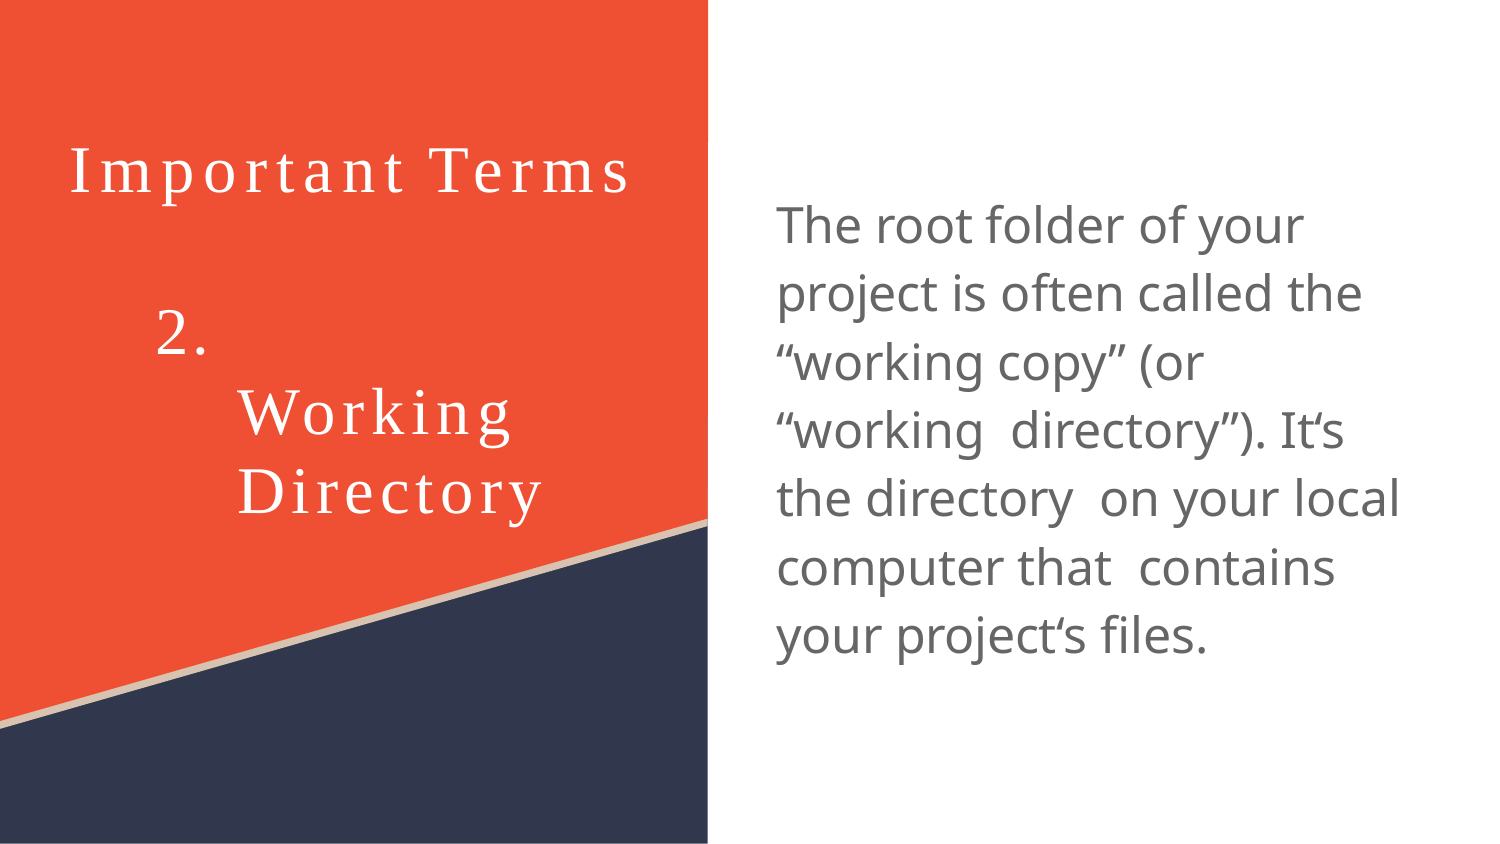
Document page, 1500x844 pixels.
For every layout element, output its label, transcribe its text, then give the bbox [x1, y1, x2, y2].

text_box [0, 0, 709, 844]
list The root folder of your project is often called the “working copy” (or “working directory”). It‘s the directory on your local computer that contains your project‘s ﬁles. [773, 148, 1419, 664]
